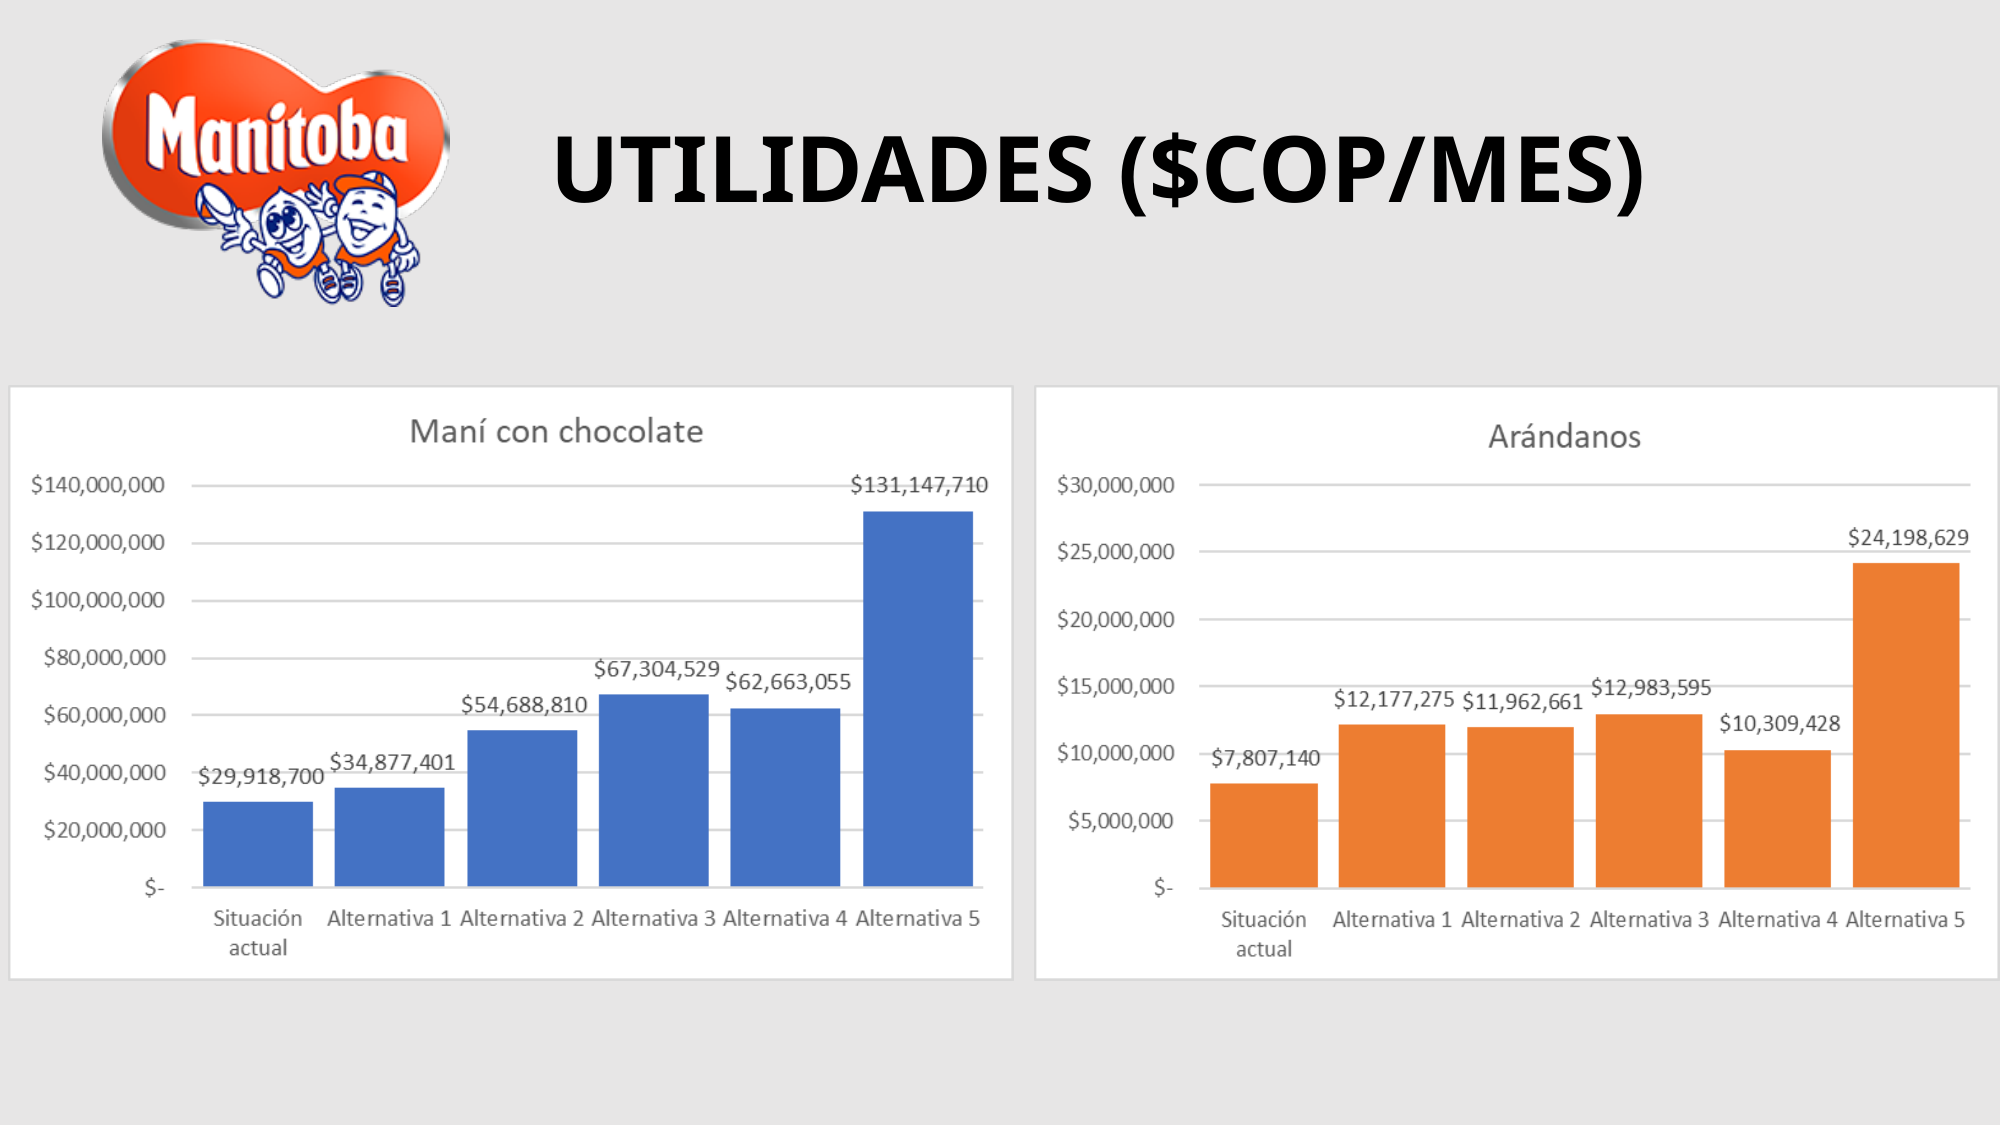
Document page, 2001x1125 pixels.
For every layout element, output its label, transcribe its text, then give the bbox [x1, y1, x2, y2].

picture [8, 385, 1014, 981]
title UTILIDADES ($COP/MES) [535, 64, 2000, 282]
picture [102, 39, 450, 307]
picture [1034, 385, 2000, 981]
